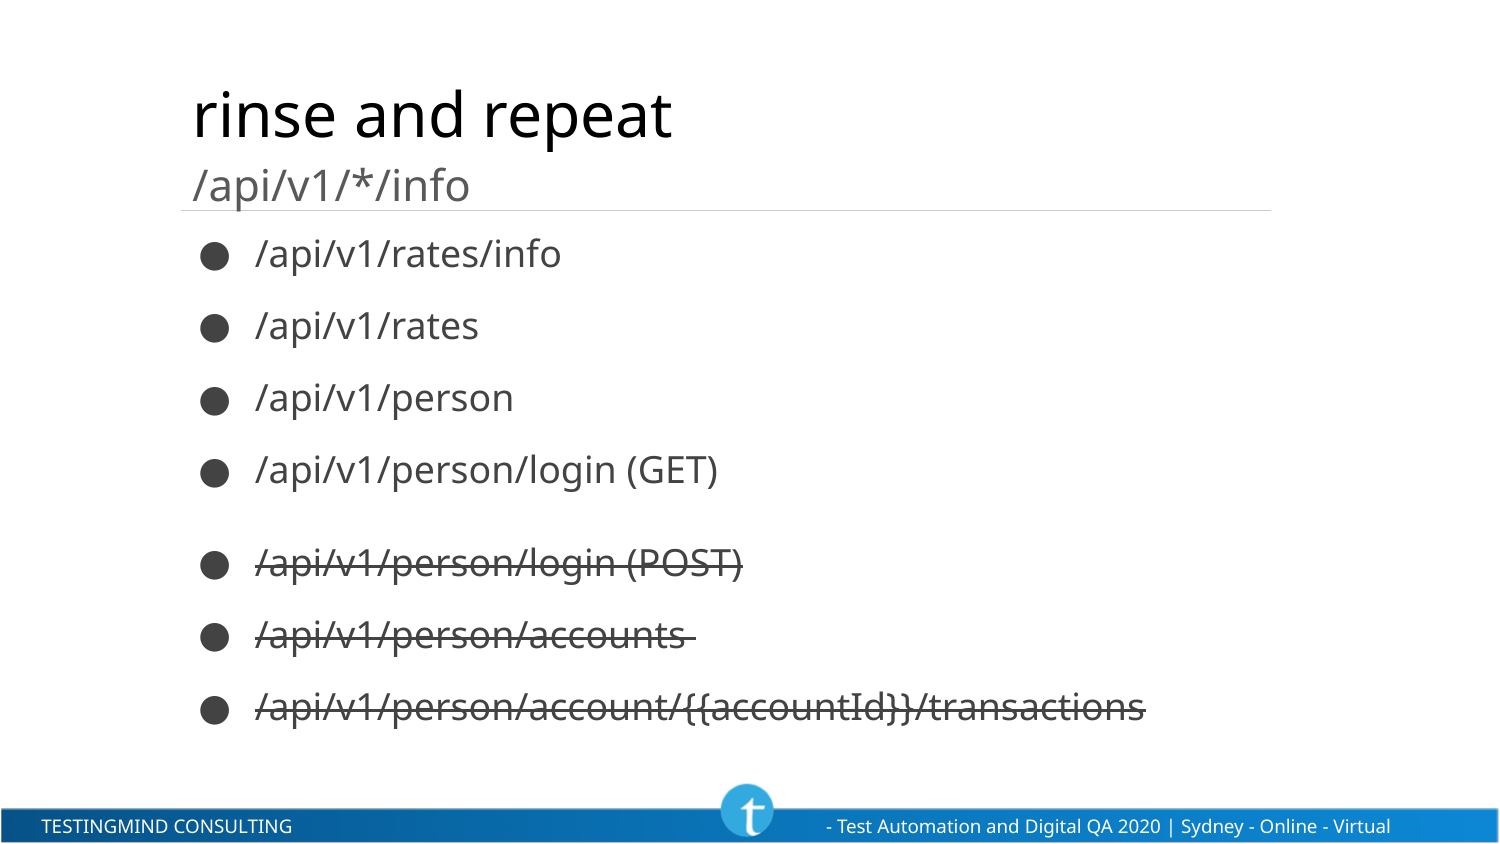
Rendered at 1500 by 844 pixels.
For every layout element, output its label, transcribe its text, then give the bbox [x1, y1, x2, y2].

subtitle /api/v1/*/info [177, 157, 1274, 209]
list /api/v1/rates/info /api/v1/rates /api/v1/person /api/v1/person/login (GET) /api/v1/person/login (POST) /api/v1/person/accounts /api/v1/person/account/{{accountId}}/transactions [164, 208, 1346, 737]
picture [0, 779, 1500, 844]
title rinse and repeat [177, 59, 1274, 156]
